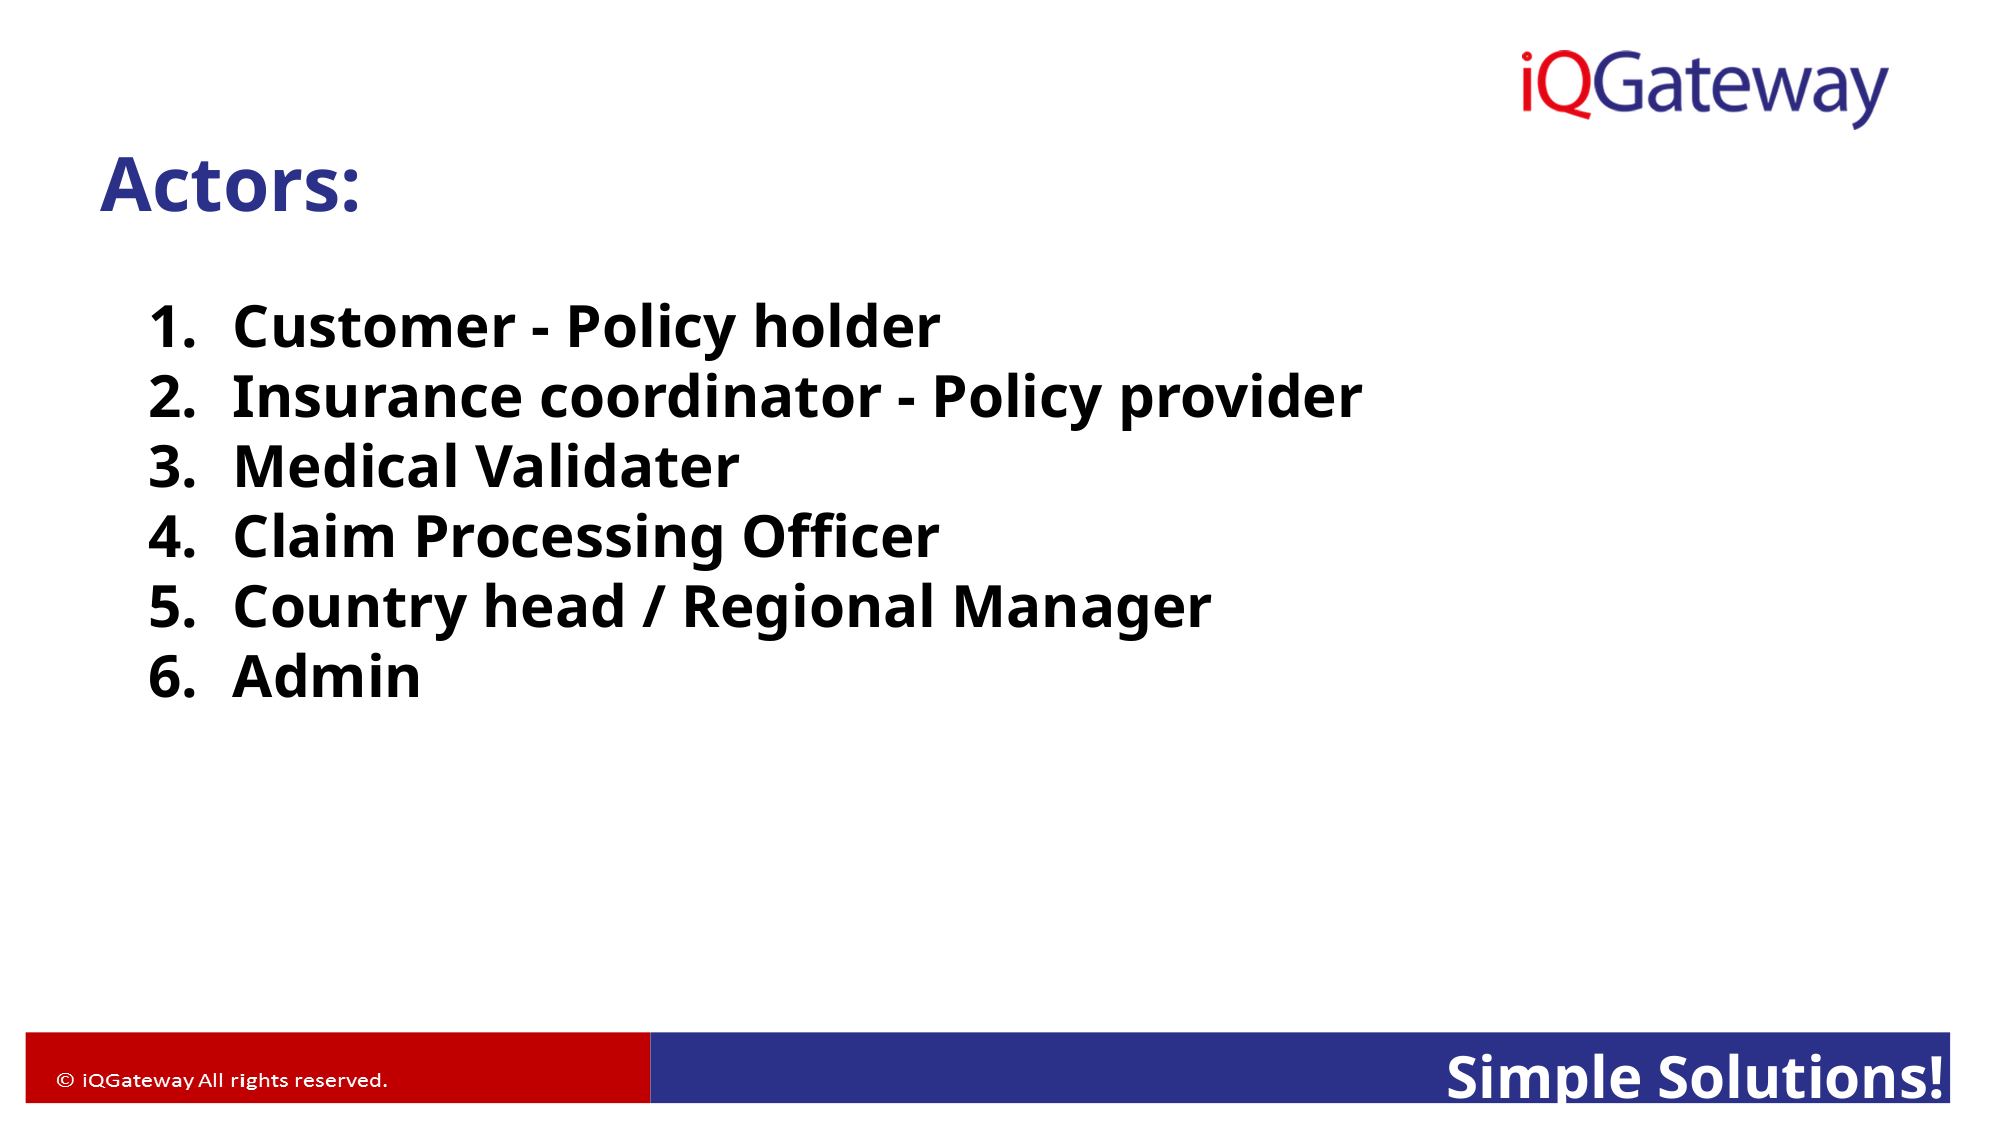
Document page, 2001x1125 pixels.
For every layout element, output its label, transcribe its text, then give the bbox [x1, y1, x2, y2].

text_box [25, 1031, 1951, 1106]
picture [1522, 49, 1889, 131]
text_box Actors: [85, 128, 1796, 234]
text_box Customer - Policy holder Insurance coordinator - Policy provider Medical Validater Claim Processing Officer Country head / Regional Manager Admin [133, 281, 1843, 787]
